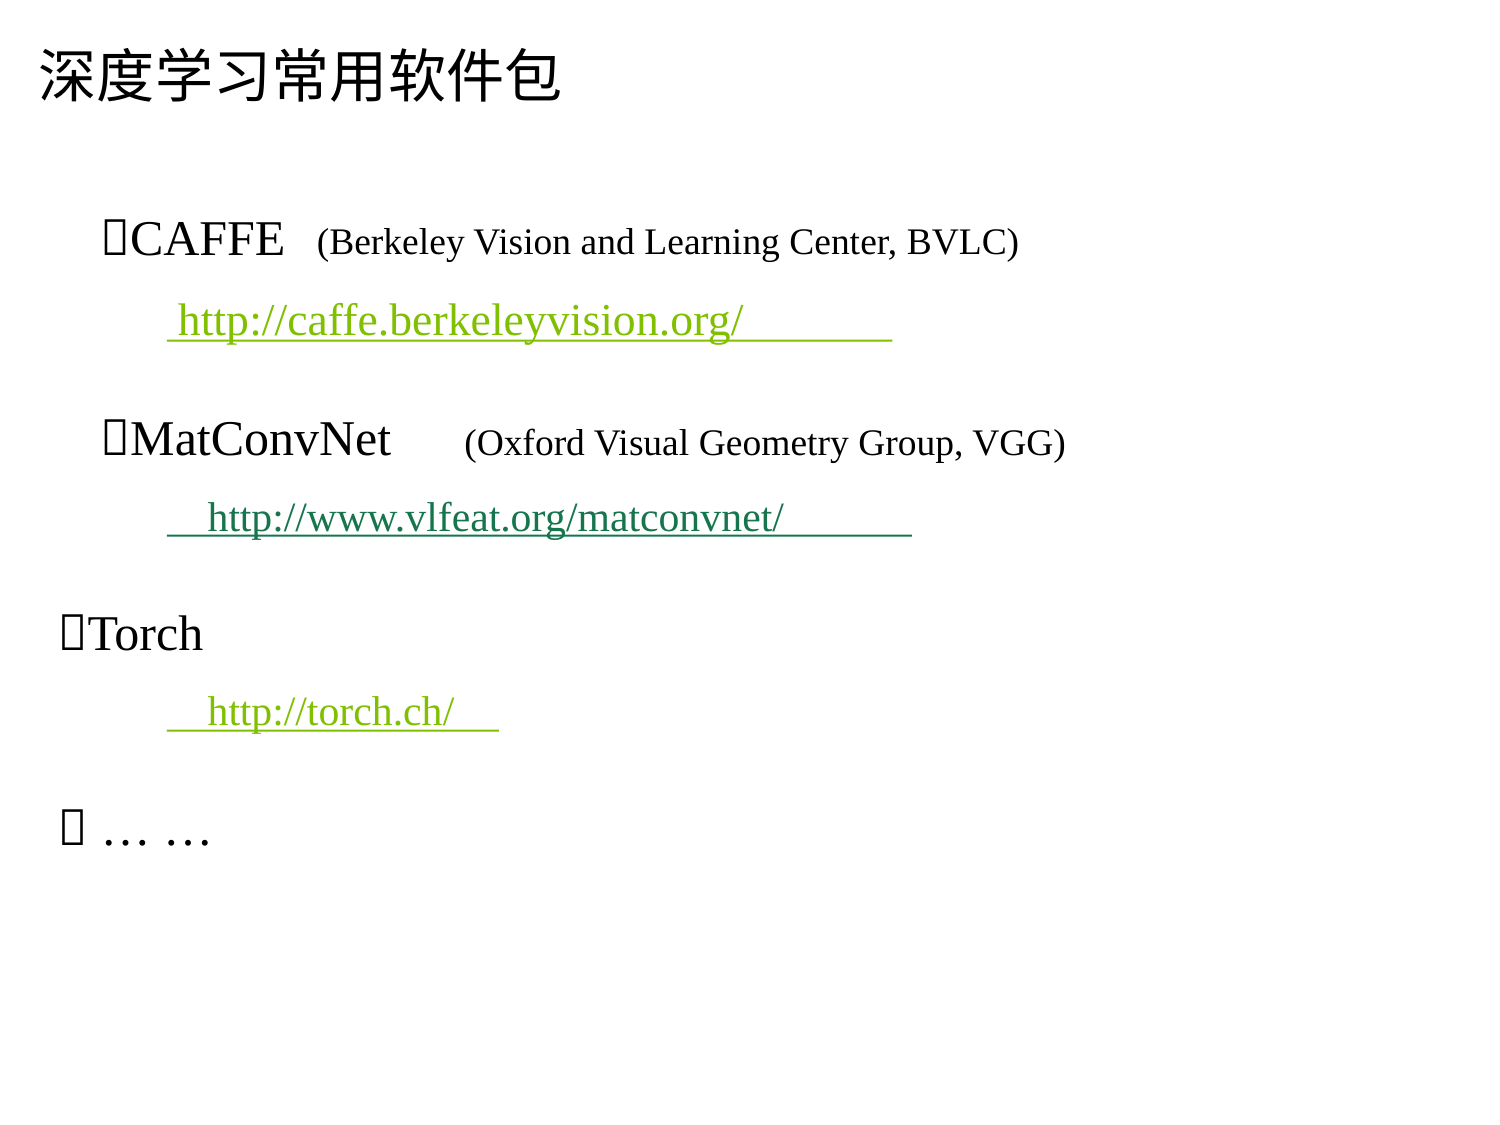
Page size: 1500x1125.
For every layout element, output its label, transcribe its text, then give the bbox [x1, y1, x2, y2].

text_box http://www.vlfeat.org/matconvnet/ Torch http://torch.ch/  … … [57, 489, 785, 856]
text_box [785, 533, 914, 539]
text_box 深度学习常用软件包 [38, 52, 564, 109]
text_box (Berkeley Vision and Learning Center, BVLC) [316, 217, 1021, 263]
text_box CAFFE [100, 204, 286, 266]
text_box MatConvNet [100, 404, 392, 466]
text_box [745, 337, 894, 344]
text_box [165, 337, 177, 344]
text_box (Oxford Visual Geometry Group, VGG) [464, 417, 1067, 463]
text_box http://caffe.berkeleyvision.org/ [177, 289, 745, 345]
